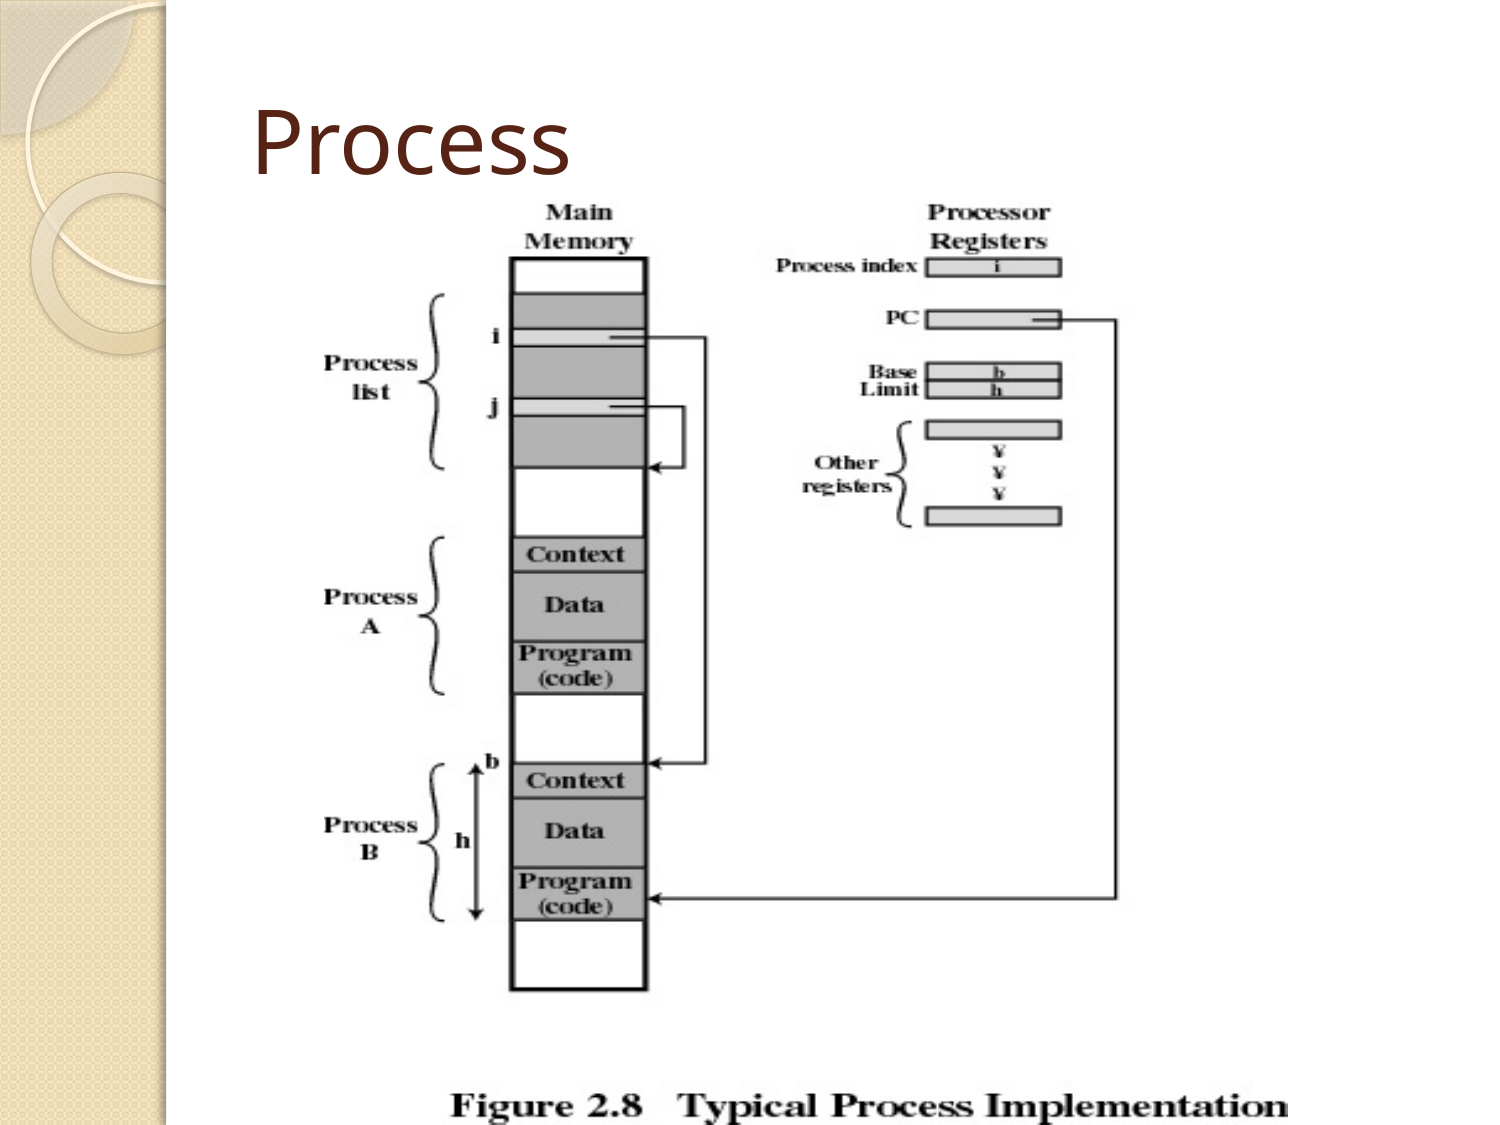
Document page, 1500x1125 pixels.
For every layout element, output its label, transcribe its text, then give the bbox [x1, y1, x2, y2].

picture [324, 199, 1288, 1125]
title Process [235, 45, 1466, 233]
